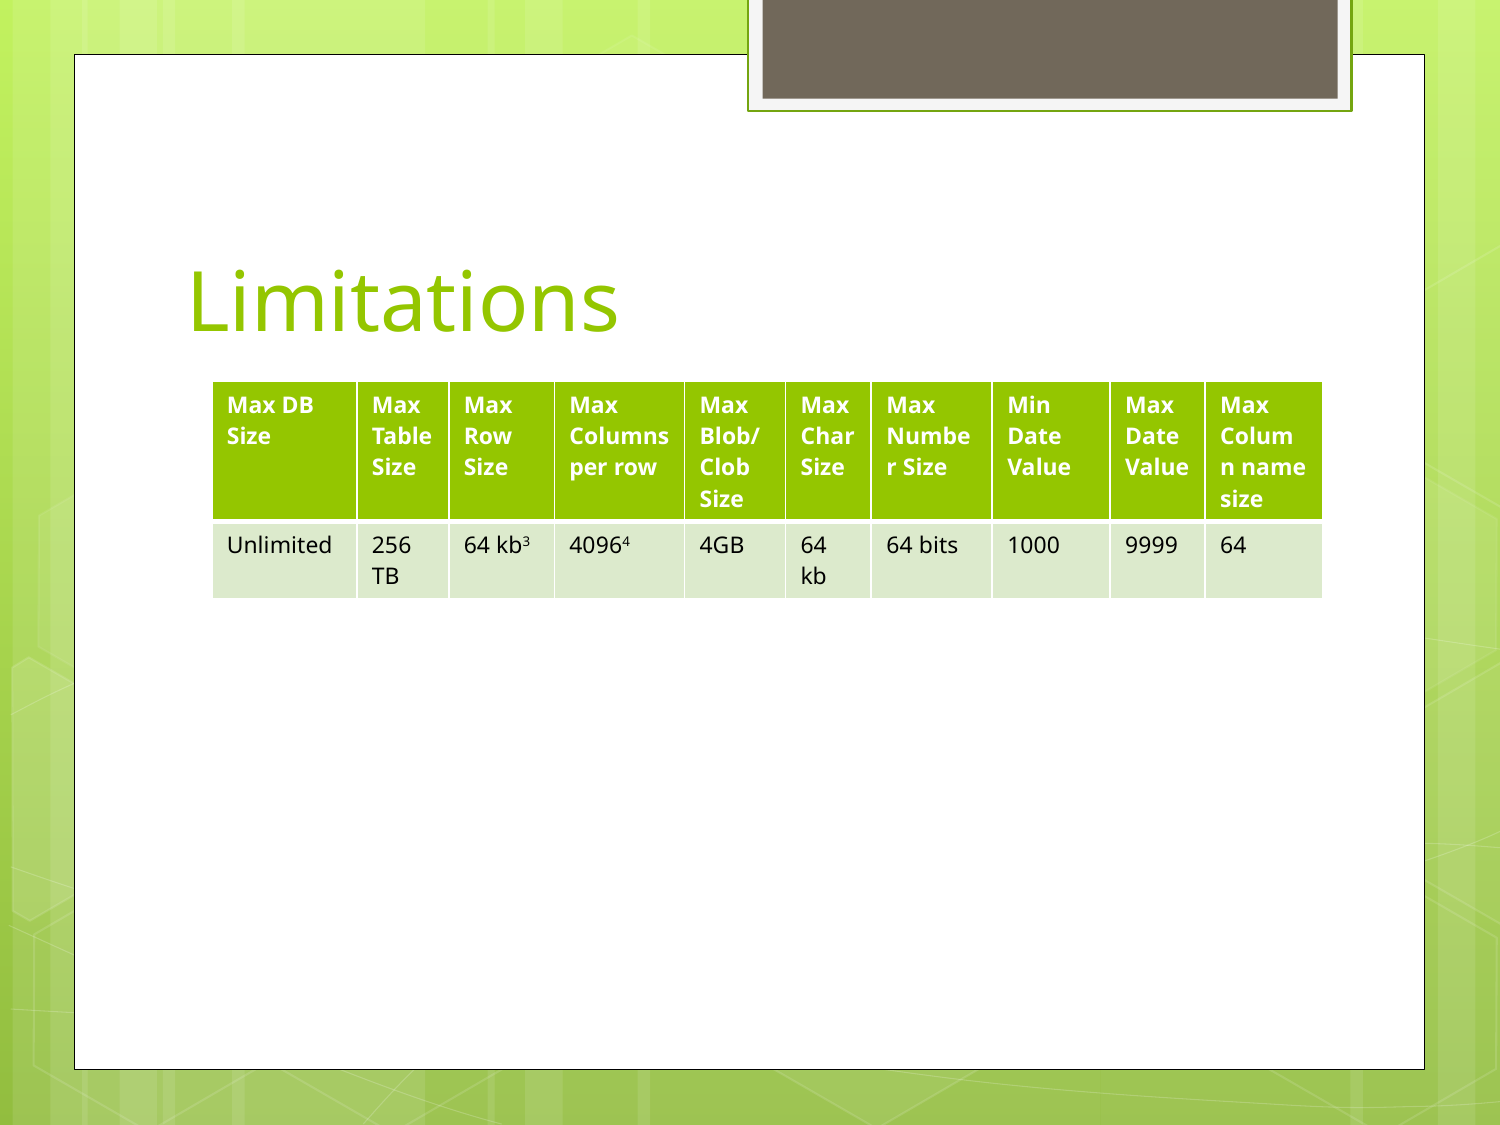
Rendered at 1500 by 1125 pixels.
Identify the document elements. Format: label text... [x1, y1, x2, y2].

table_cell 64 kb3 [450, 524, 554, 598]
table_header Min Date Value [993, 382, 1109, 519]
title Limitations [171, 168, 1324, 357]
table_cell Unlimited [213, 524, 356, 598]
table_header Max Column name size [1206, 382, 1322, 519]
table_cell 1000 [993, 524, 1109, 598]
table_header Max Columns per row [555, 382, 684, 519]
table_header Max Number Size [872, 382, 991, 519]
table_cell 64 bits [872, 524, 991, 598]
table_cell 64 [1206, 524, 1322, 598]
table_cell 64 kb [786, 524, 870, 598]
table_header Max Char Size [786, 382, 870, 519]
table_cell 9999 [1111, 524, 1204, 598]
table_header Max Blob/Clob Size [685, 382, 785, 519]
table_cell 4GB [685, 524, 785, 598]
table_header Max DB Size [213, 382, 356, 519]
table_header Max Date Value [1111, 382, 1204, 519]
table_cell 40964 [555, 524, 684, 598]
table_header Max Row Size [450, 382, 554, 519]
table_cell 256 TB [358, 524, 448, 598]
table_header Max Table Size [358, 382, 448, 519]
